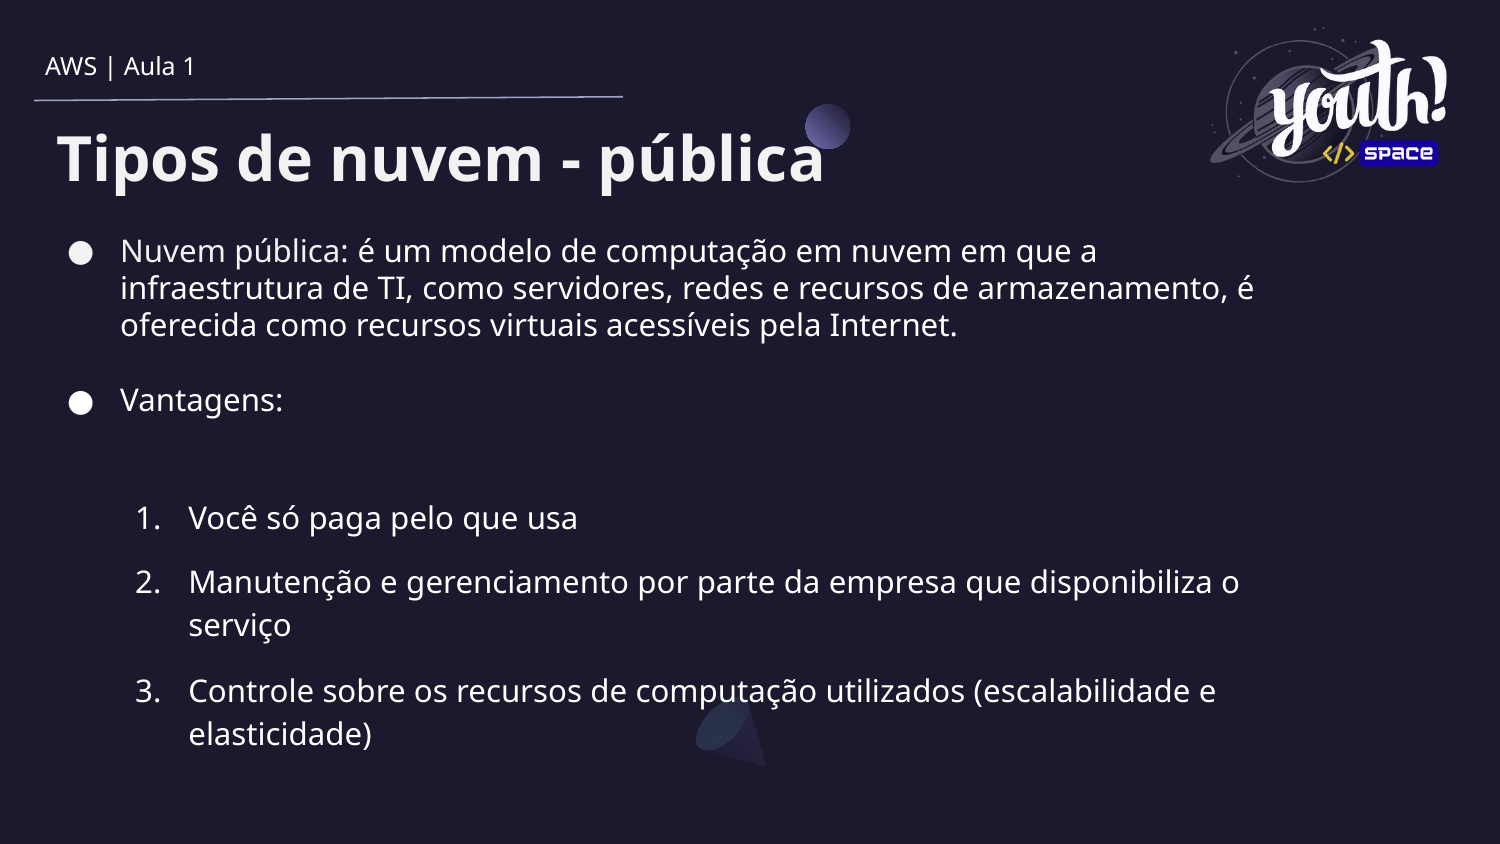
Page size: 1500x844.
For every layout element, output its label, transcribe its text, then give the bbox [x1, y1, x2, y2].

text_box [1188, 8, 1468, 201]
text_box Nuvem pública: é um modelo de computação em nuvem em que a infraestrutura de TI, como servidores, redes e recursos de armazenamento, é oferecida como recursos virtuais acessíveis pela Internet. Vantagens: [30, 215, 1273, 499]
text_box AWS | Aula 1 [30, 34, 957, 95]
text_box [33, 96, 624, 101]
text_box Você só paga pelo que usa Manutenção e gerenciamento por parte da empresa que disponibiliza o serviço Controle sobre os recursos de computação utilizados (escalabilidade e elasticidade) [98, 477, 1277, 767]
title Tipos de nuvem - pública [56, 119, 1471, 261]
